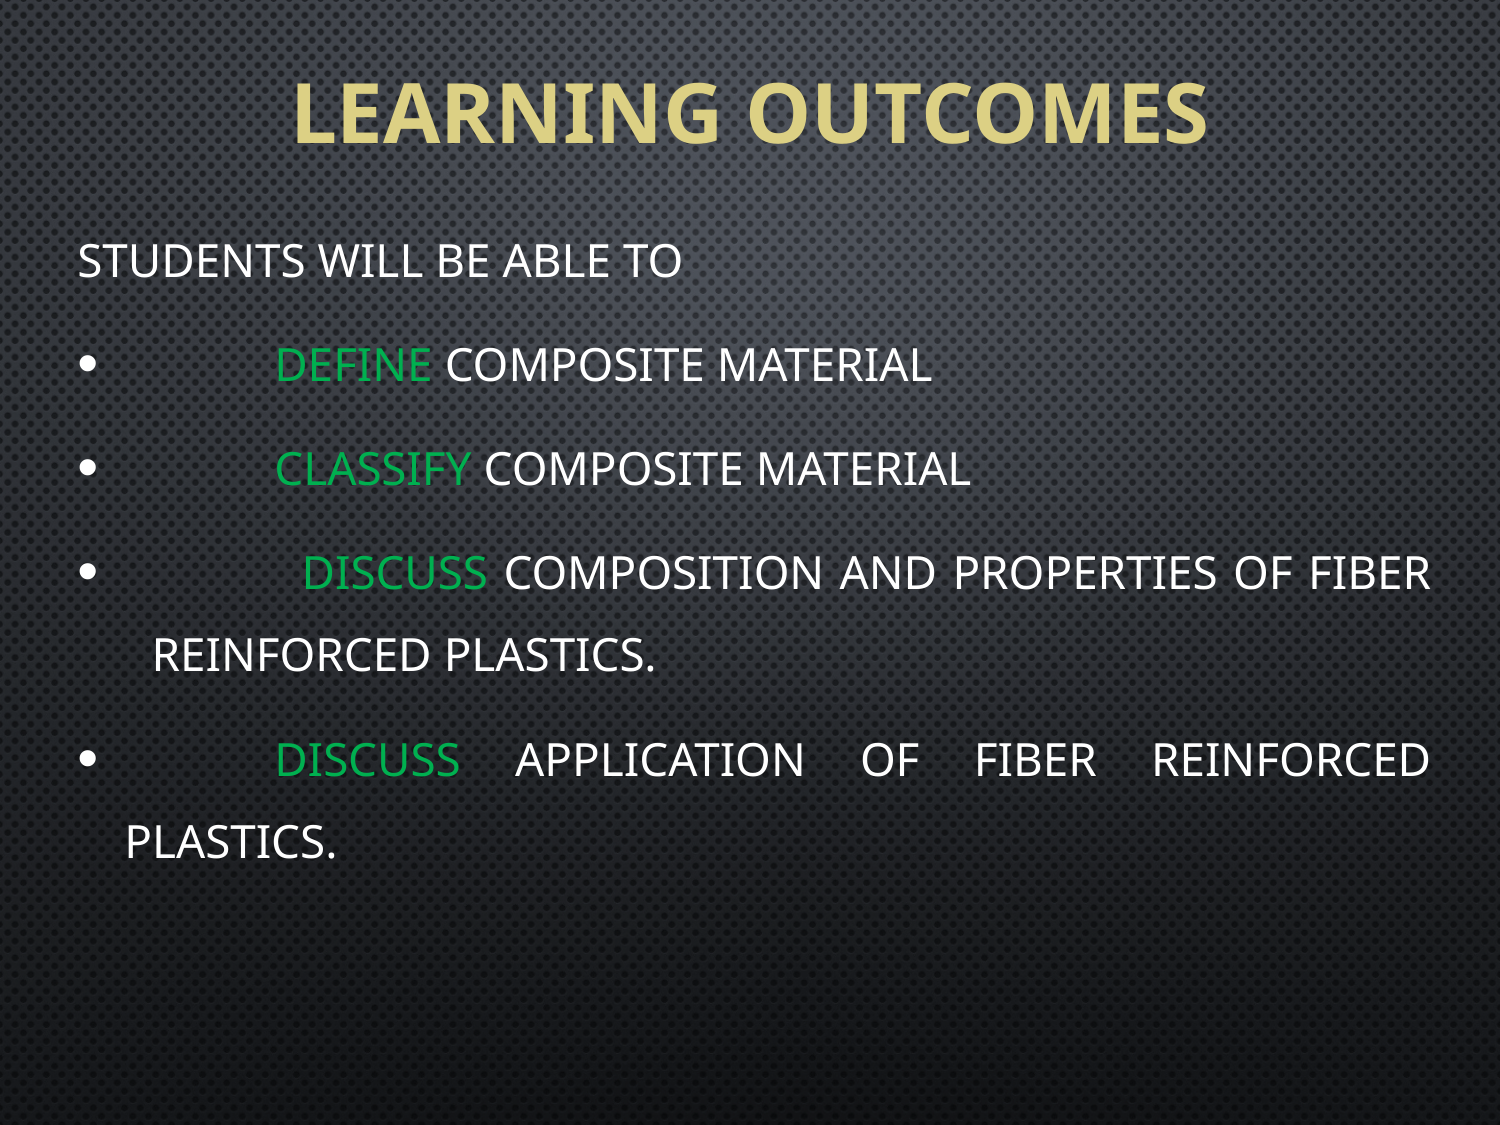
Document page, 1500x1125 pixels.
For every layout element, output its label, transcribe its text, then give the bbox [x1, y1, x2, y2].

title Learning outcomes [75, 24, 1425, 196]
list Students will be able to Define composite material classify composite material Discuss composition and properties of Fiber reinforced plastics. Discuss application of Fiber reinforced plastics. [62, 196, 1447, 1029]
